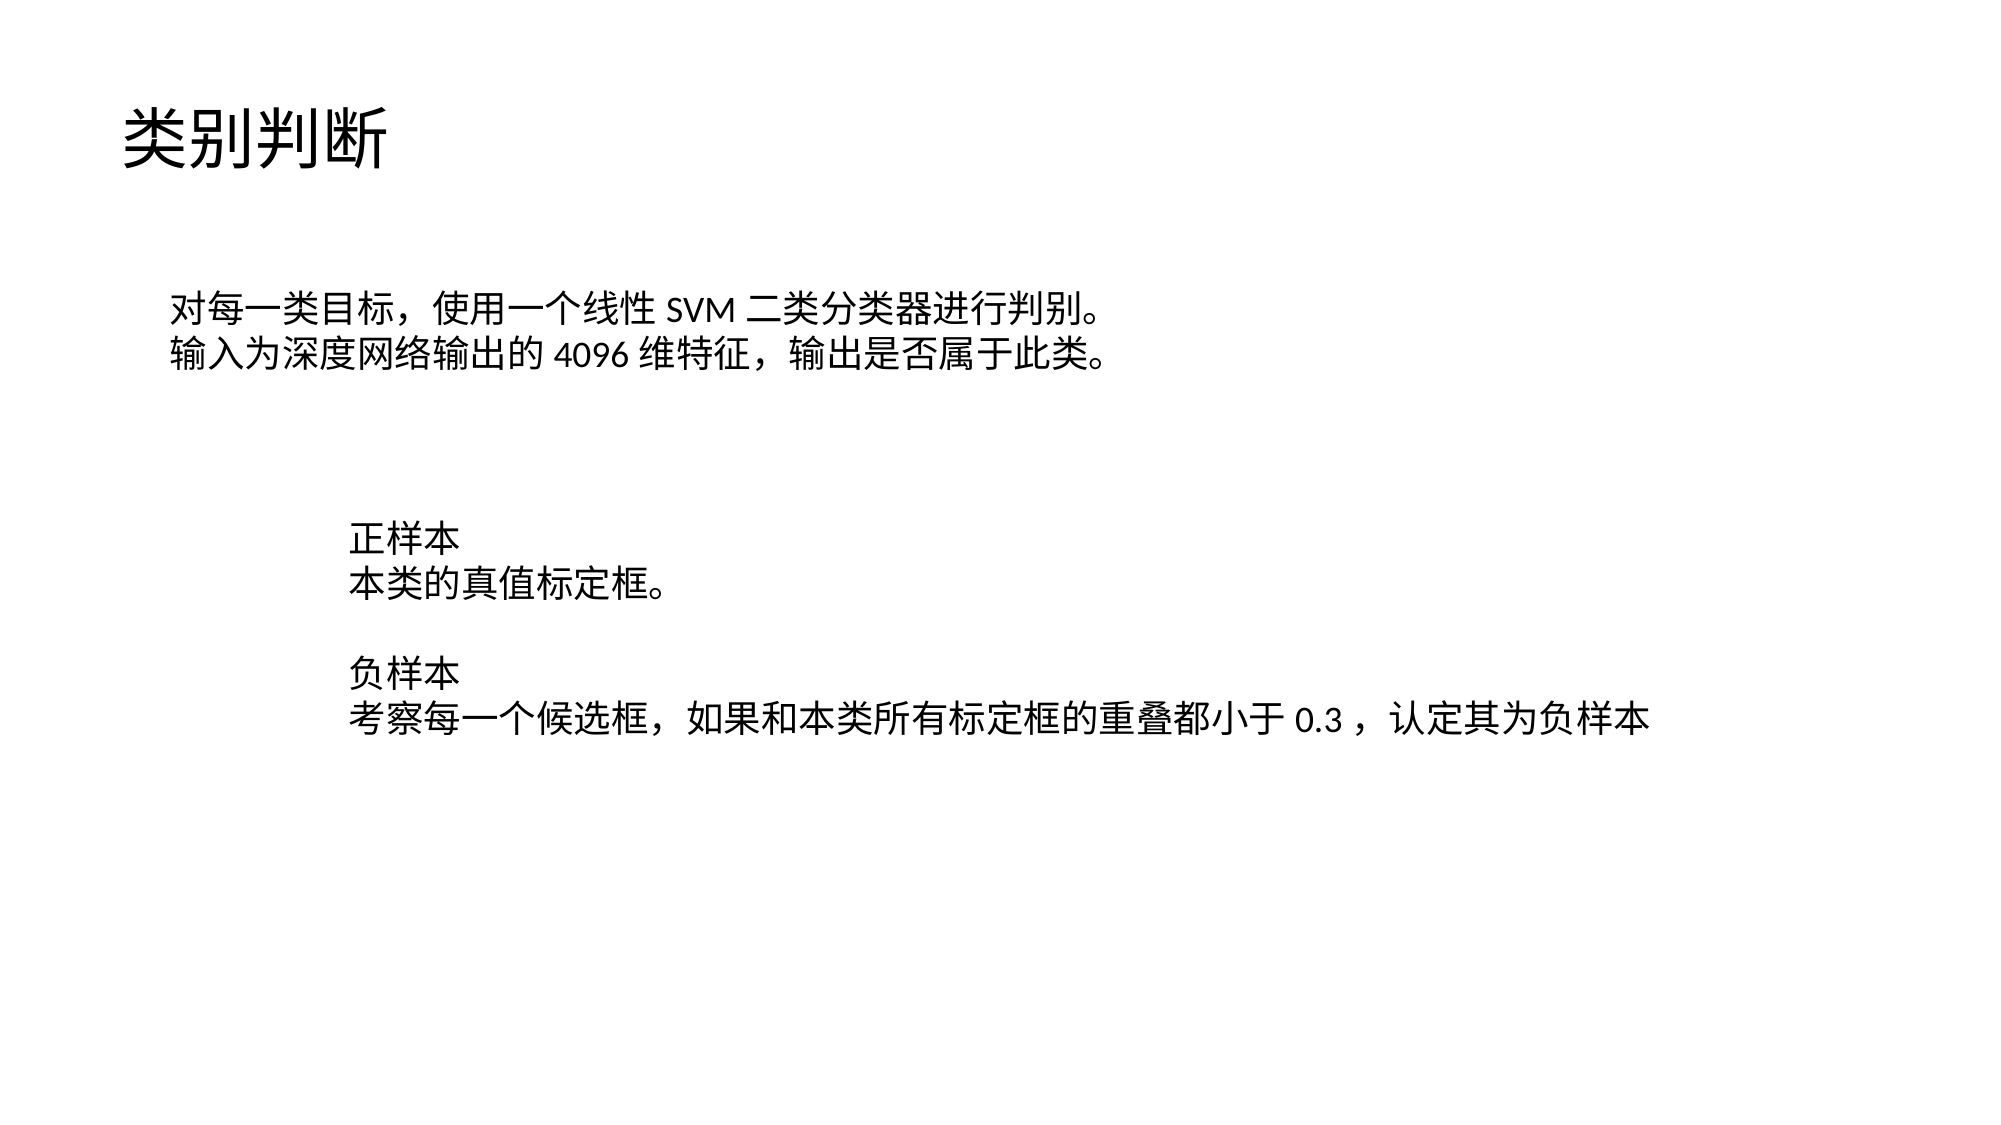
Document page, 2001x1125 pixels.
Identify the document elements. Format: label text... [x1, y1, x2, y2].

text_box 正样本 本类的真值标定框。 负样本 考察每一个候选框，如果和本类所有标定框的重叠都小于0.3，认定其为负样本 [333, 507, 1667, 748]
text_box 对每一类目标，使用一个线性SVM二类分类器进行判别。 输入为深度网络输出的4096维特征，输出是否属于此类。 [154, 277, 1142, 383]
text_box 类别判断 [107, 89, 559, 184]
